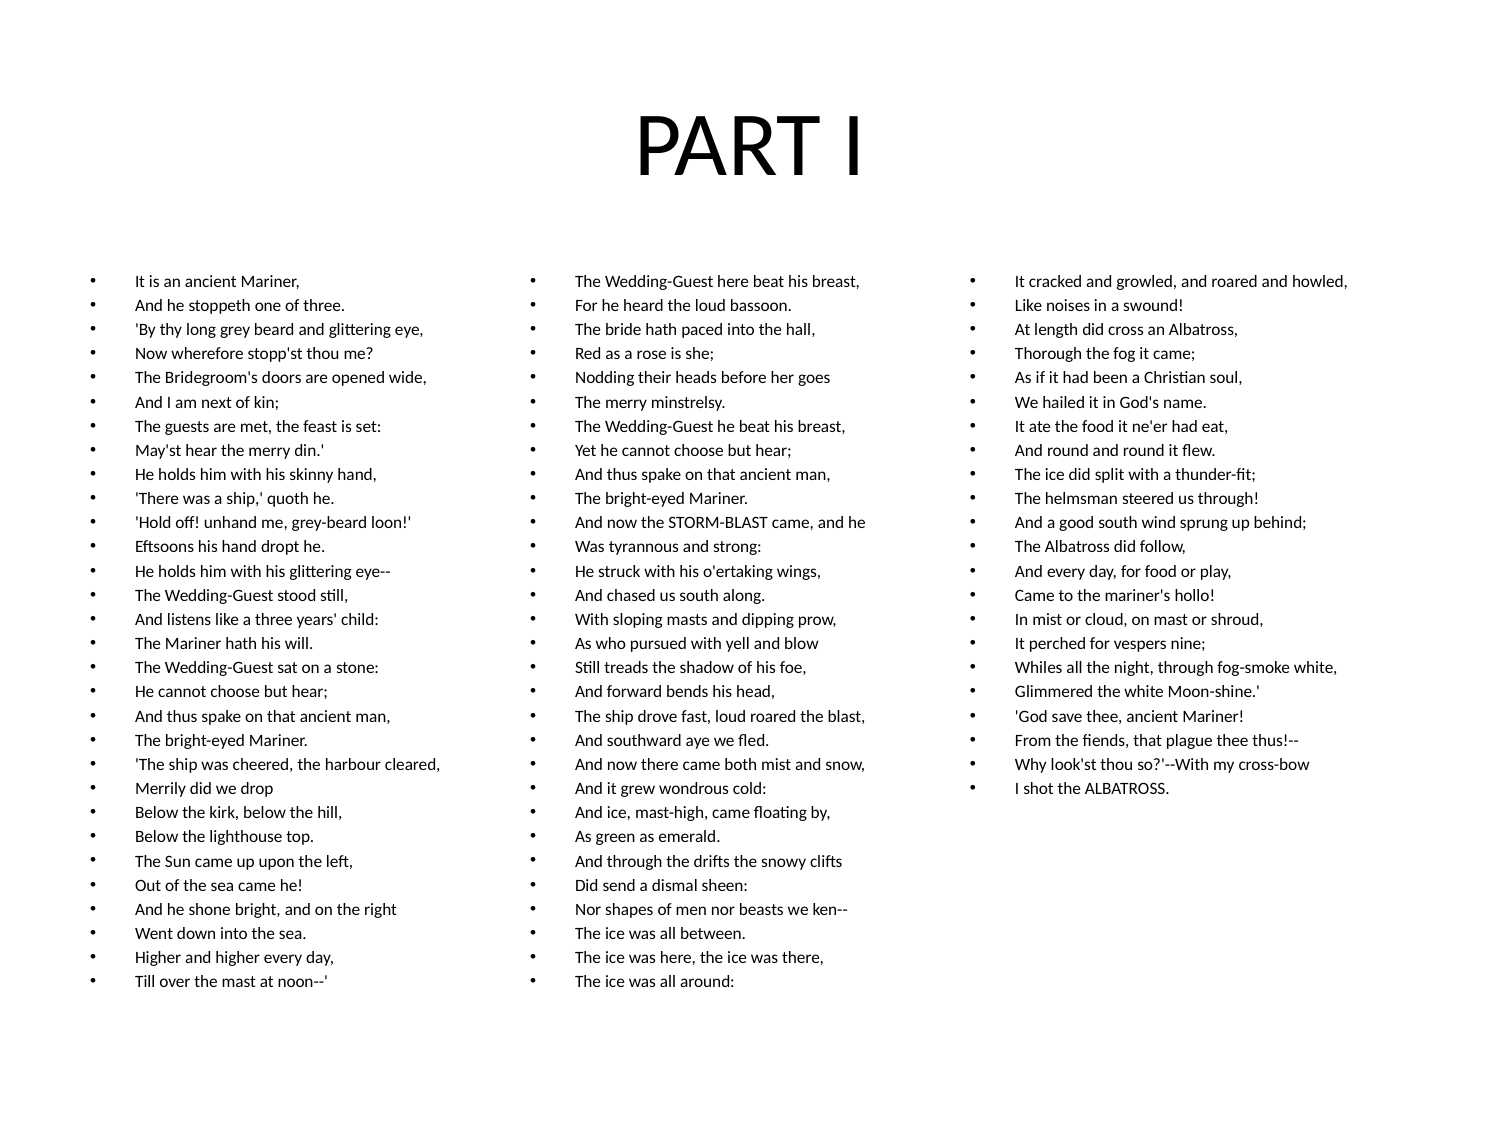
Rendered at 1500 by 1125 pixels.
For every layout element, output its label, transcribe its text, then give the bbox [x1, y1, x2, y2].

list It is an ancient Mariner, And he stoppeth one of three. 'By thy long grey beard and glittering eye, Now wherefore stopp'st thou me? The Bridegroom's doors are opened wide, And I am next of kin; The guests are met, the feast is set: May'st hear the merry din.' He holds him with his skinny hand, 'There was a ship,' quoth he. 'Hold off! unhand me, grey-beard loon!' Eftsoons his hand dropt he. He holds him with his glittering eye-- The Wedding-Guest stood still, And listens like a three years' child: The Mariner hath his will. The Wedding-Guest sat on a stone: He cannot choose but hear; And thus spake on that ancient man, The bright-eyed Mariner. 'The ship was cheered, the harbour cleared, Merrily did we drop Below the kirk, below the hill, Below the lighthouse top. The Sun came up upon the left, Out of the sea came he! And he shone bright, and on the right Went down into the sea. Higher and higher every day, Till over the mast at noon--' The Wedding-Guest here beat his breast, For he heard the loud bassoon. The bride hath paced into the hall, Red as a rose is she; Nodding their heads before her goes The merry minstrelsy. The Wedding-Guest he beat his breast, Yet he cannot choose but hear; And thus spake on that ancient man, The bright-eyed Mariner. And now the STORM-BLAST came, and he Was tyrannous and strong: He struck with his o'ertaking wings, And chased us south along. With sloping masts and dipping prow, As who pursued with yell and blow Still treads the shadow of his foe, And forward bends his head, The ship drove fast, loud roared the blast, And southward aye we fled. And now there came both mist and snow, And it grew wondrous cold: And ice, mast-high, came floating by, As green as emerald. And through the drifts the snowy clifts Did send a dismal sheen: Nor shapes of men nor beasts we ken-- The ice was all between. The ice was here, the ice was there, The ice was all around: It cracked and growled, and roared and howled, Like noises in a swound! At length did cross an Albatross, Thorough the fog it came; As if it had been a Christian soul, We hailed it in God's name. It ate the food it ne'er had eat, And round and round it flew. The ice did split with a thunder-fit; The helmsman steered us through! And a good south wind sprung up behind; The Albatross did follow, And every day, for food or play, Came to the mariner's hollo! In mist or cloud, on mast or shroud, It perched for vespers nine; Whiles all the night, through fog-smoke white, Glimmered the white Moon-shine.' 'God save thee, ancient Mariner! From the fiends, that plague thee thus!-- Why look'st thou so?'--With my cross-bow I shot the ALBATROSS. [75, 262, 1425, 1005]
title PART I [75, 45, 1425, 233]
